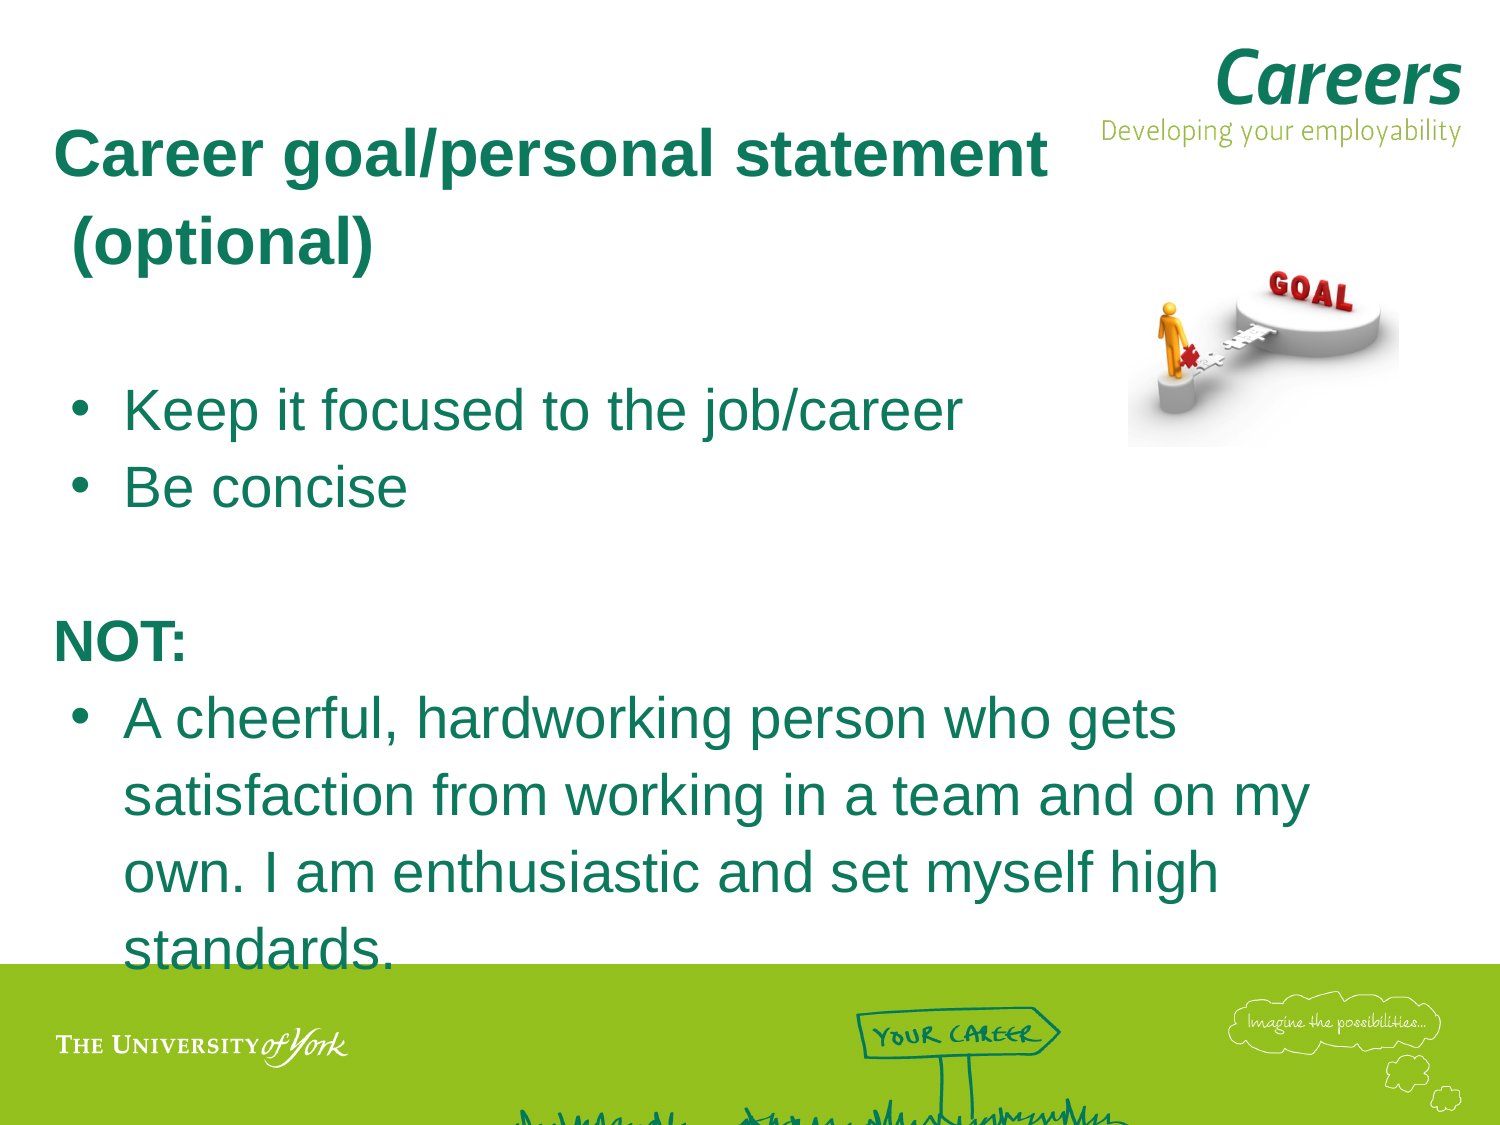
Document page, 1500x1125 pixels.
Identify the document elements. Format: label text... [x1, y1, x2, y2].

picture [0, 964, 1500, 1125]
picture [1100, 37, 1462, 150]
picture [1127, 243, 1399, 447]
list Career goal/personal statement (optional) Keep it focused to the job/career Be concise NOT: A cheerful, hardworking person who gets satisfaction from working in a team and on my own. I am enthusiastic and set myself high standards. [52, 101, 1389, 763]
